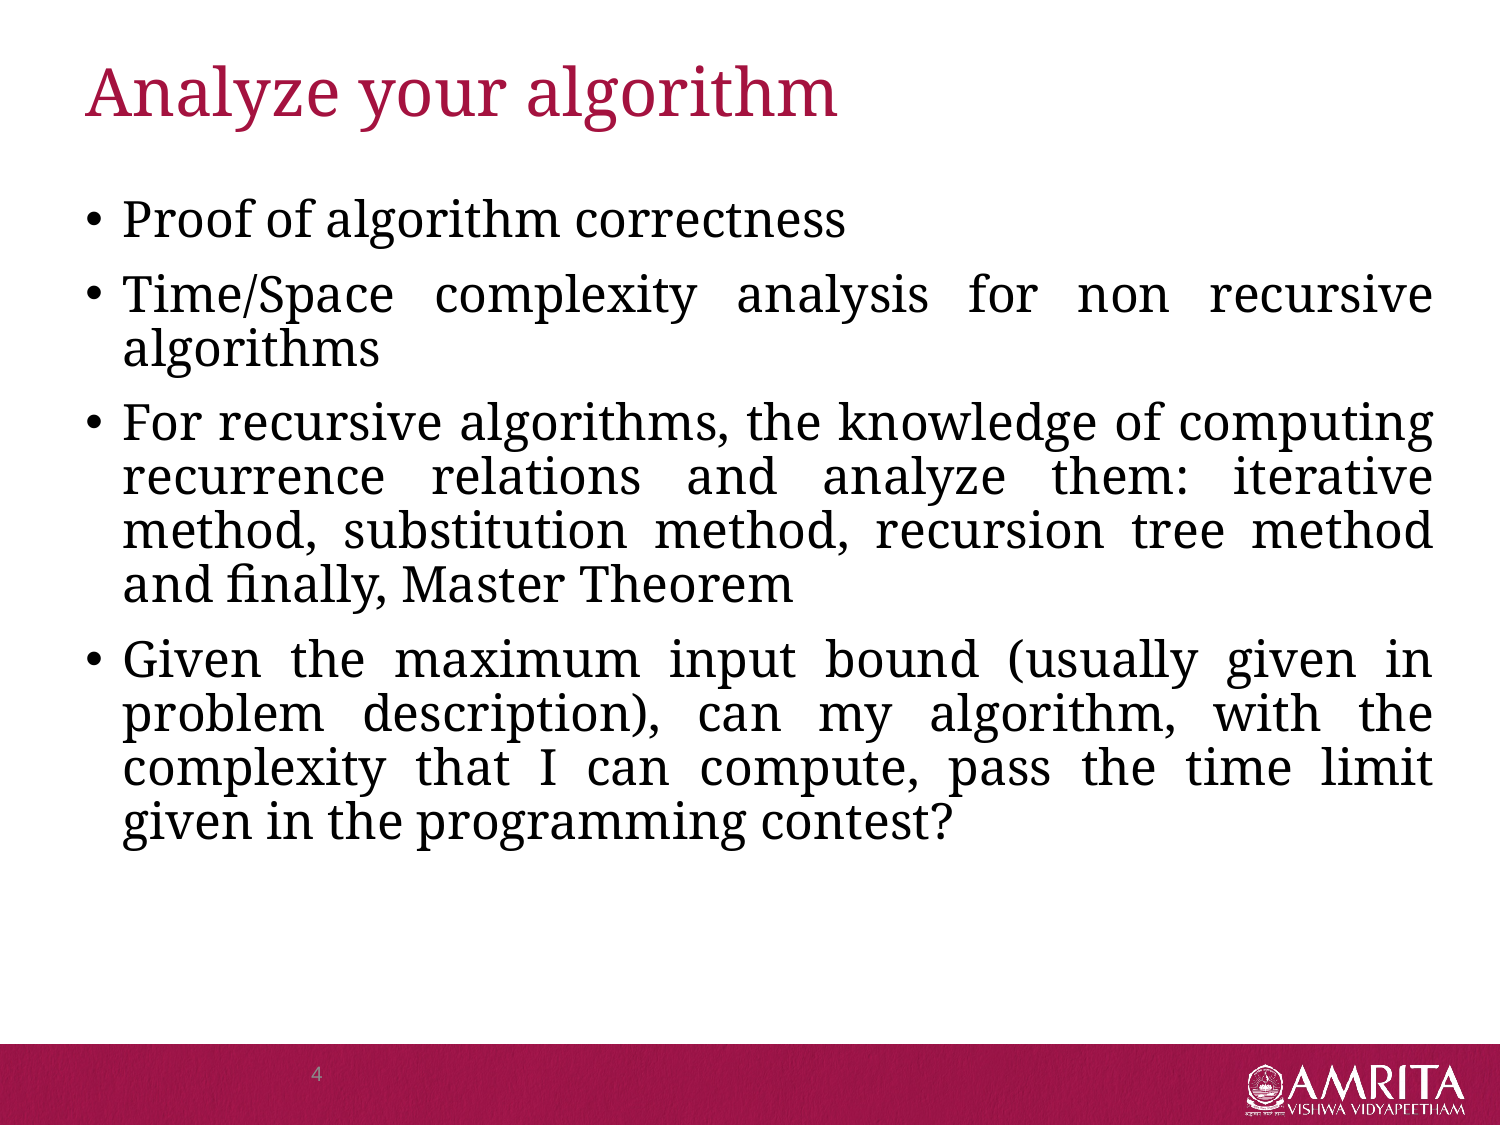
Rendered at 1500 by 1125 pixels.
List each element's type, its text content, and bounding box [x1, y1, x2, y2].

title Analyze your algorithm [70, 57, 1450, 134]
slide_number 4 [0, 1042, 338, 1103]
list Proof of algorithm correctness Time/Space complexity analysis for non recursive algorithms For recursive algorithms, the knowledge of computing recurrence relations and analyze them: iterative method, substitution method, recursion tree method and finally, Master Theorem Given the maximum input bound (usually given in problem description), can my algorithm, with the complexity that I can compute, pass the time limit given in the programming contest? [70, 186, 1450, 992]
picture [0, 1044, 1500, 1125]
